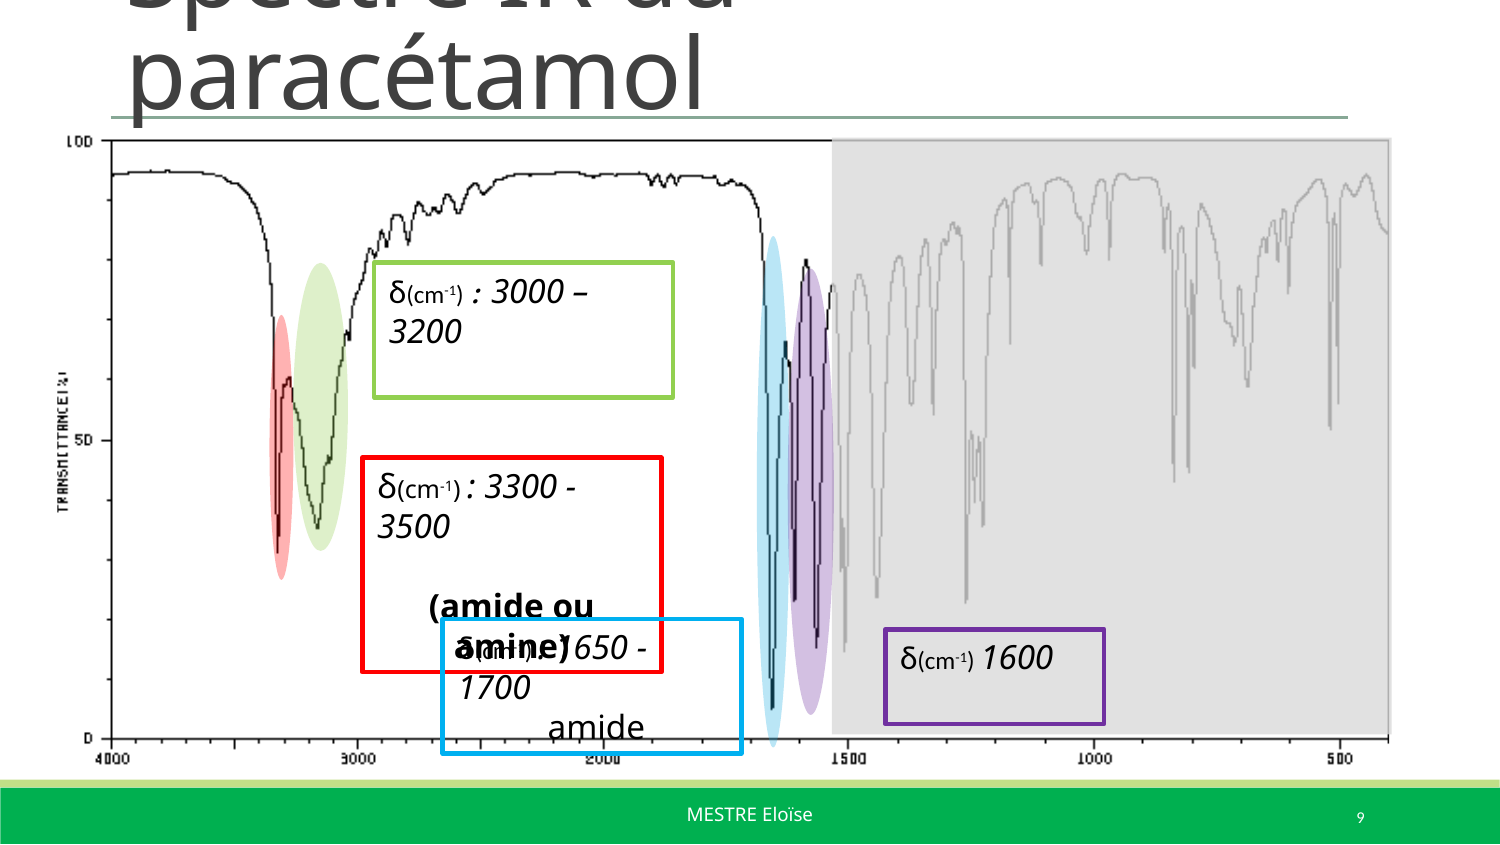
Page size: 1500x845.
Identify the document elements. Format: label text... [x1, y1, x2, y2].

title Spectre IR du paracétamol [110, 23, 1349, 124]
picture [56, 127, 1390, 768]
slide_number 9 [1218, 795, 1380, 840]
